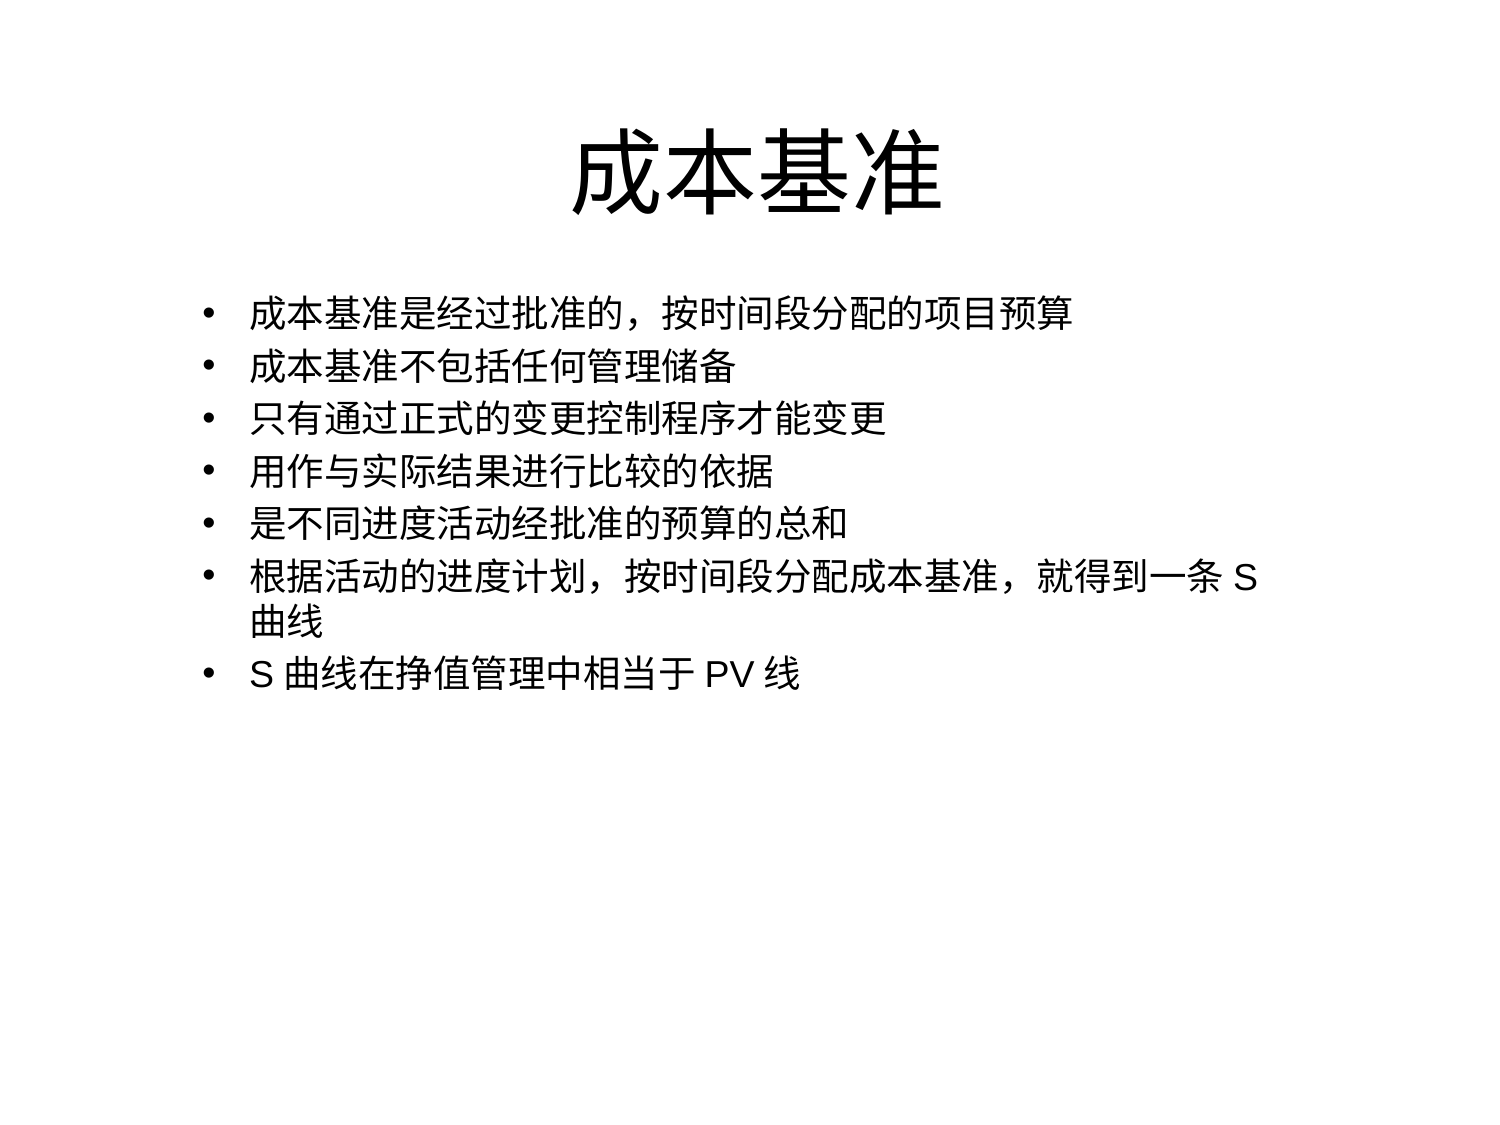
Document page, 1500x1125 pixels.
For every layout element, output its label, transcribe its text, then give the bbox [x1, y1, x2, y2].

subtitle 成本基准是经过批准的，按时间段分配的项目预算 成本基准不包括任何管理储备 只有通过正式的变更控制程序才能变更 用作与实际结果进行比较的依据 是不同进度活动经批准的预算的总和 根据活动的进度计划，按时间段分配成本基准，就得到一条S曲线 S曲线在挣值管理中相当于PV线 [187, 282, 1313, 863]
title 成本基准 [194, 89, 1320, 235]
